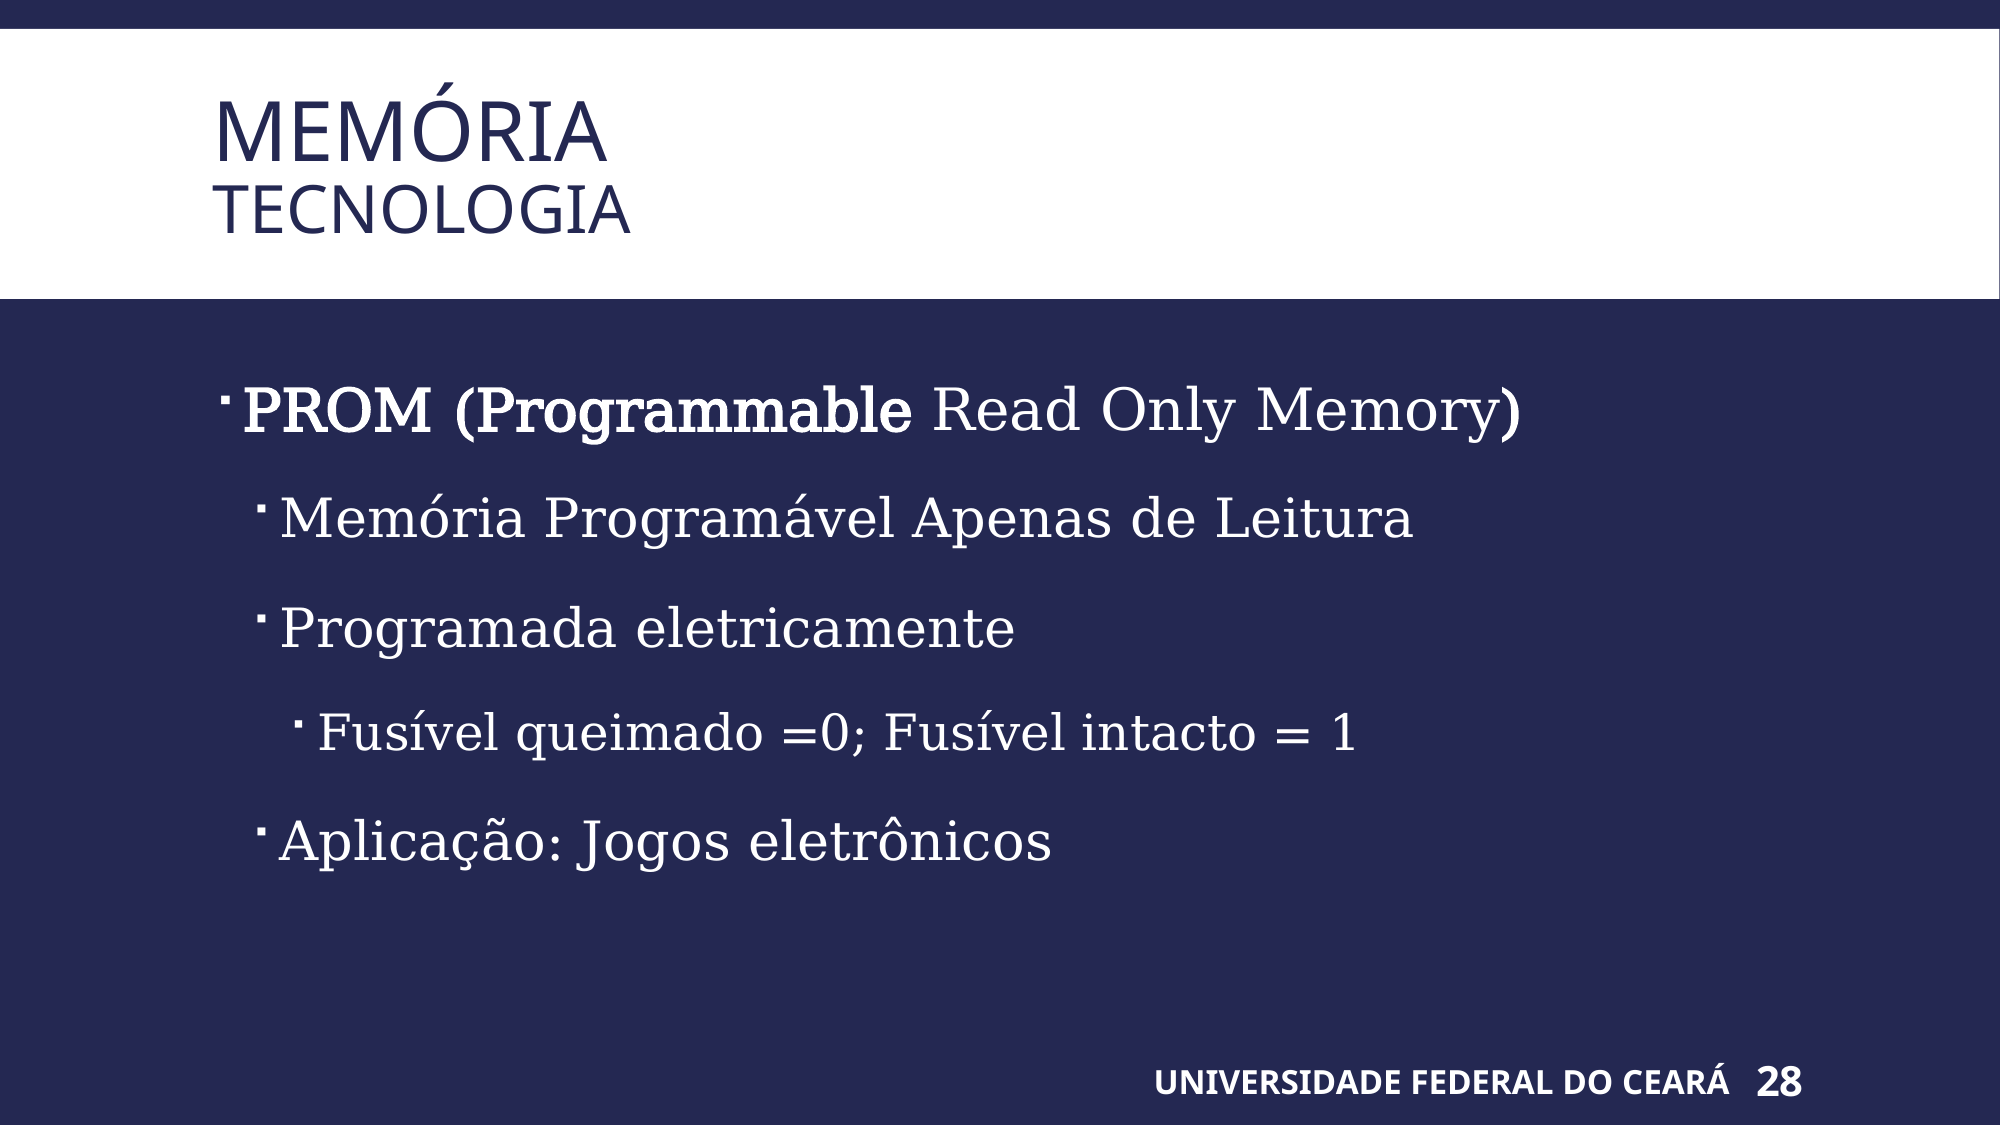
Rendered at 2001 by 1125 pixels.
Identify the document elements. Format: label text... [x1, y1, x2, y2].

footer UNIVERSIDADE FEDERAL DO CEARÁ [918, 1053, 1746, 1114]
list PROM (Programmable Read Only Memory) Memória Programável Apenas de Leitura Programada eletricamente Fusível queimado =0; Fusível intacto = 1 Aplicação: Jogos eletrônicos [197, 329, 1803, 1020]
title memória Tecnologia [197, 46, 1803, 295]
slide_number 28 [1748, 1053, 1904, 1114]
